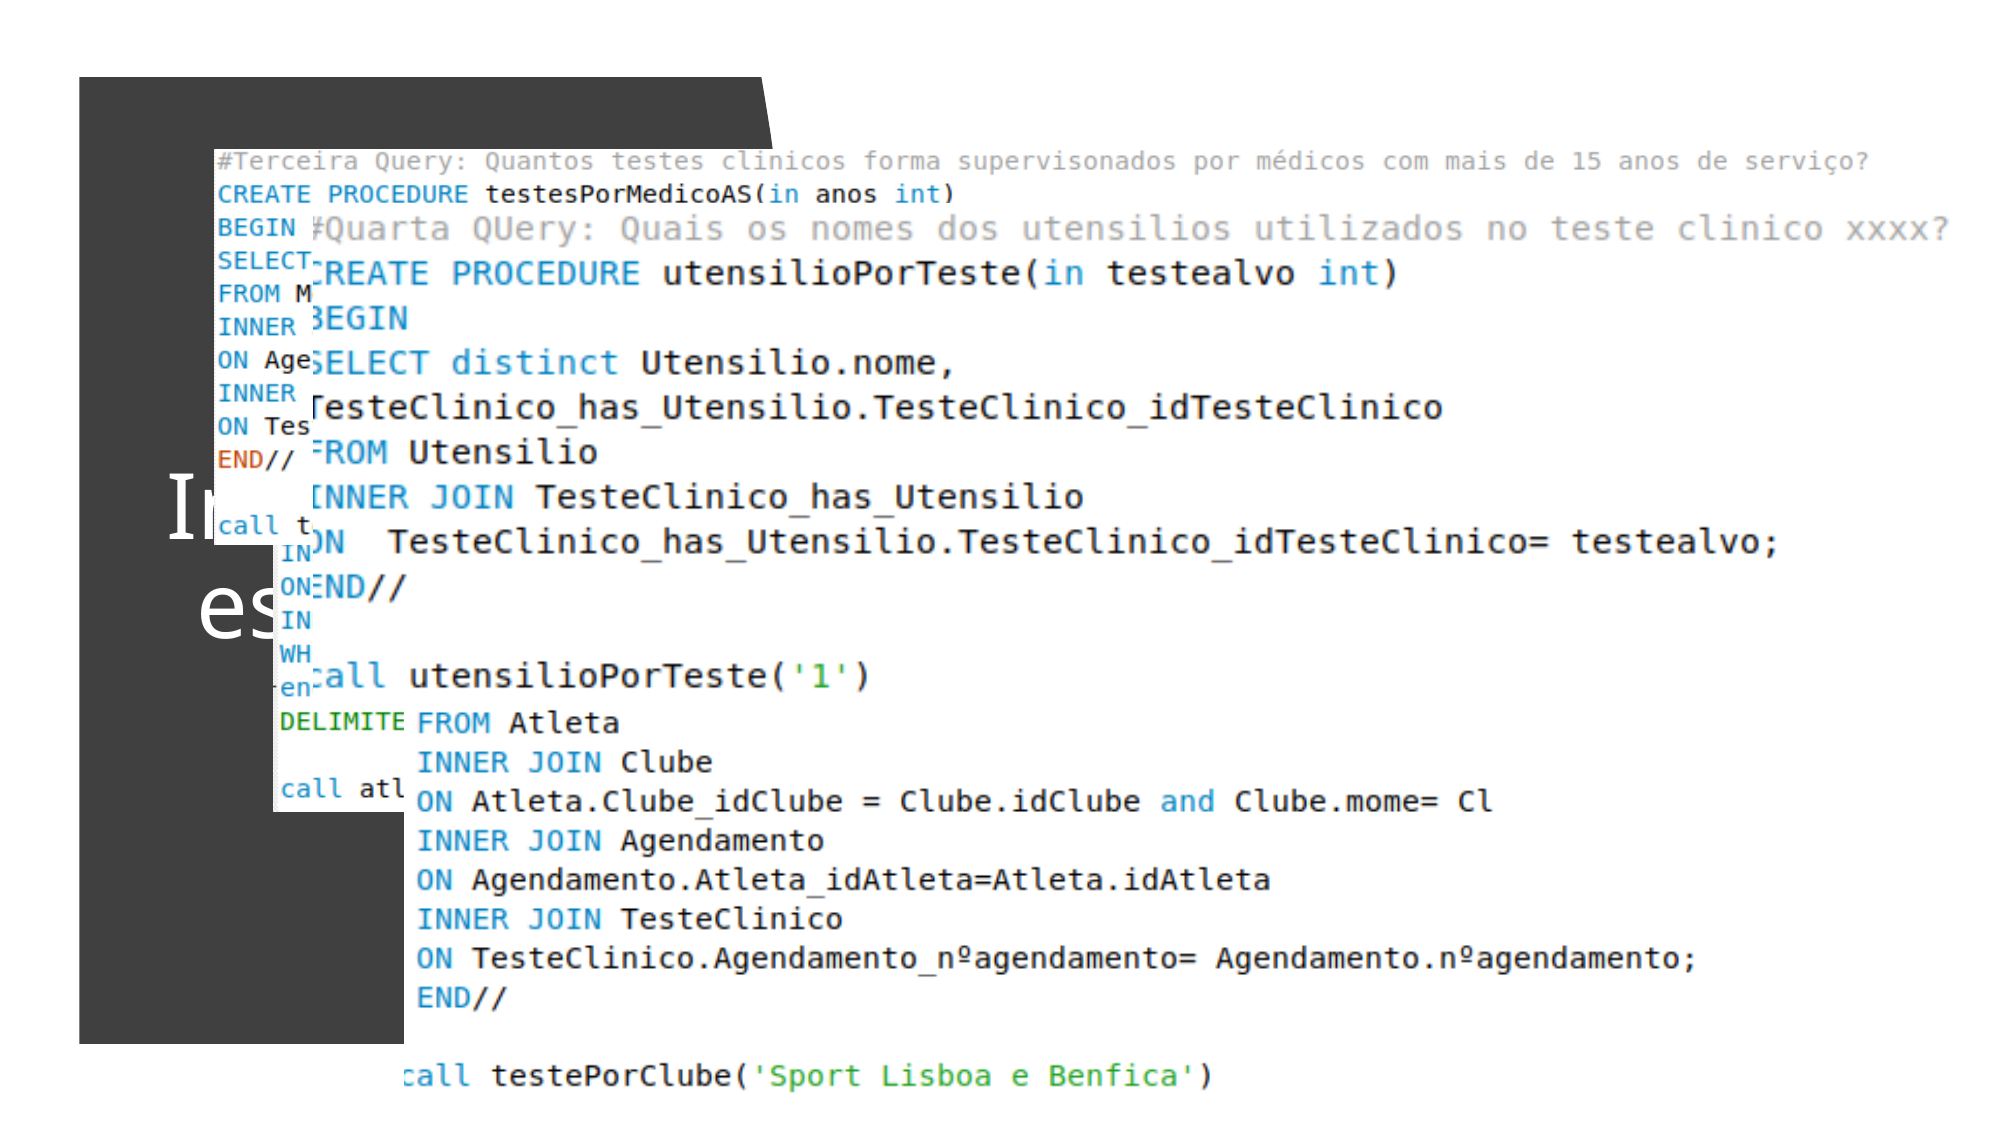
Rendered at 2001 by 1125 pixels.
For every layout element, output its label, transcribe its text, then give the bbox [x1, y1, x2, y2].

picture [214, 149, 1968, 1105]
text_box [78, 76, 774, 1045]
title Interrogações em SQL [141, 166, 404, 953]
